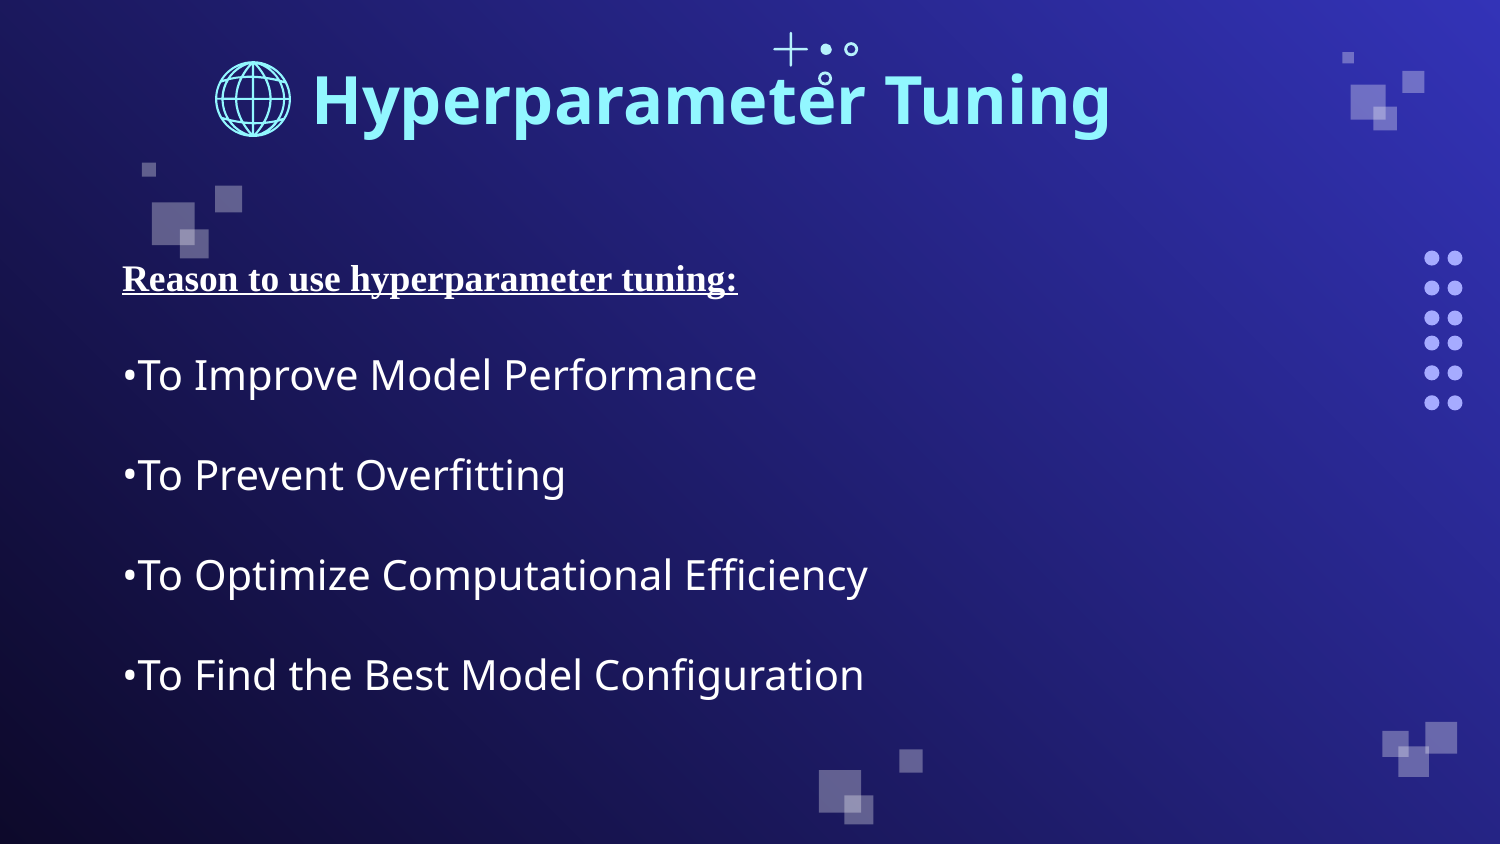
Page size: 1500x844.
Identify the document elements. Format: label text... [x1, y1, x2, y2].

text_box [141, 162, 243, 259]
subtitle Reason to use hyperparameter tuning: To Improve Model Performance To Prevent Overfitting To Optimize Computational Efficiency To Find the Best Model Configuration [107, 156, 1096, 707]
text_box [215, 61, 291, 137]
title Hyperparameter Tuning [295, 0, 1285, 213]
